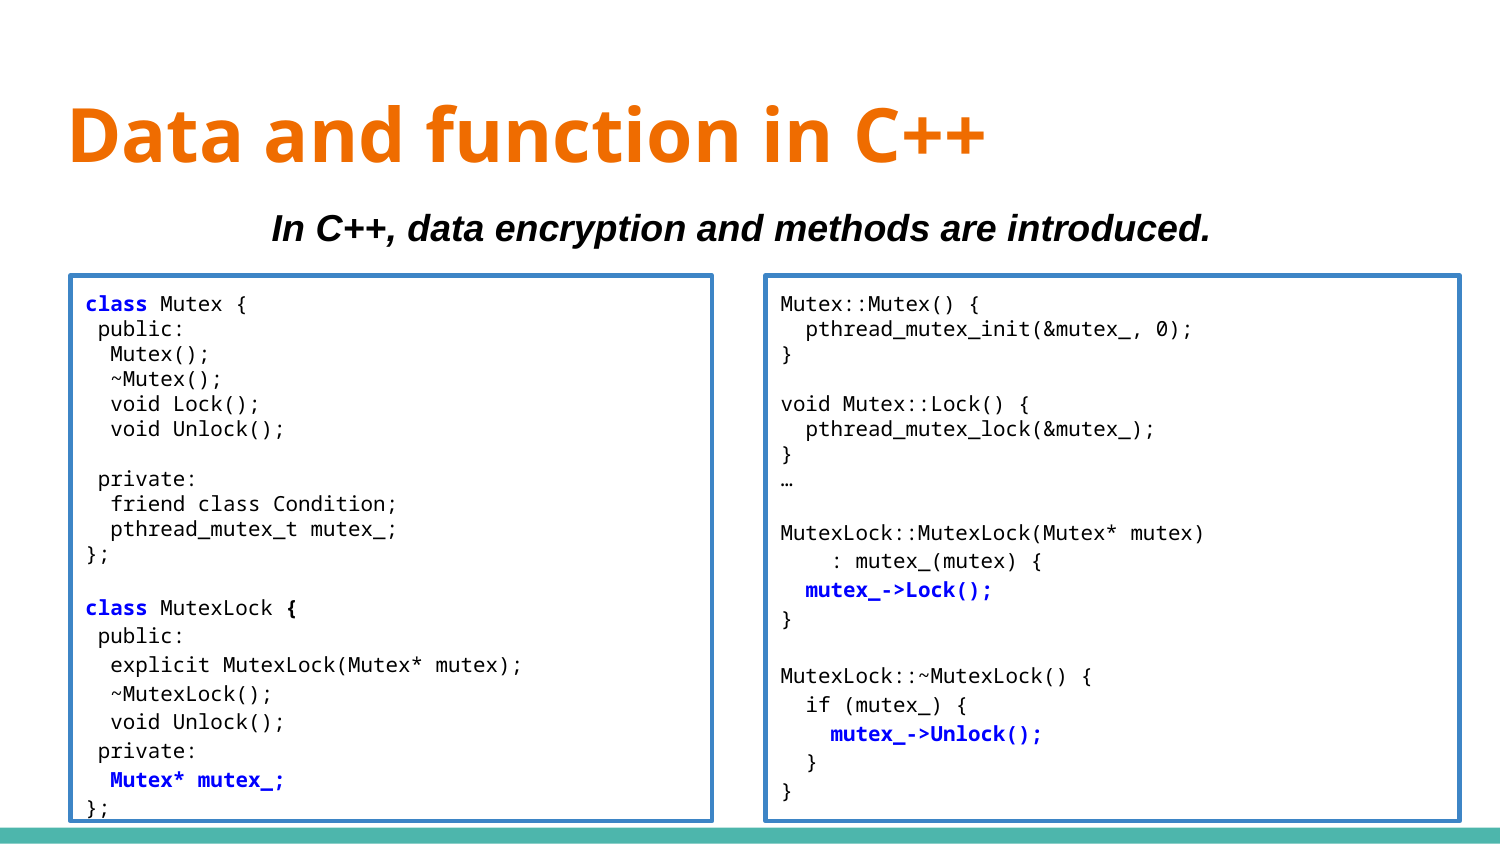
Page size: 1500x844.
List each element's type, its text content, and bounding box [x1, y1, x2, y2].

title Data and function in C++ [51, 72, 1449, 189]
text_box Mutex::Mutex() { pthread_mutex_init(&mutex_, 0); } void Mutex::Lock() { pthread_mutex_lock(&mutex_); } … MutexLock::MutexLock(Mutex* mutex) : mutex_(mutex) { mutex_->Lock(); } MutexLock::~MutexLock() { if (mutex_) { mutex_->Unlock(); } } [765, 275, 1460, 821]
text_box class Mutex { public: Mutex(); ~Mutex(); void Lock(); void Unlock(); private: friend class Condition; pthread_mutex_t mutex_; }; class MutexLock { public: explicit MutexLock(Mutex* mutex); ~MutexLock(); void Unlock(); private: Mutex* mutex_; }; [70, 275, 712, 821]
text_box In C++, data encryption and methods are introduced. [256, 188, 1244, 255]
